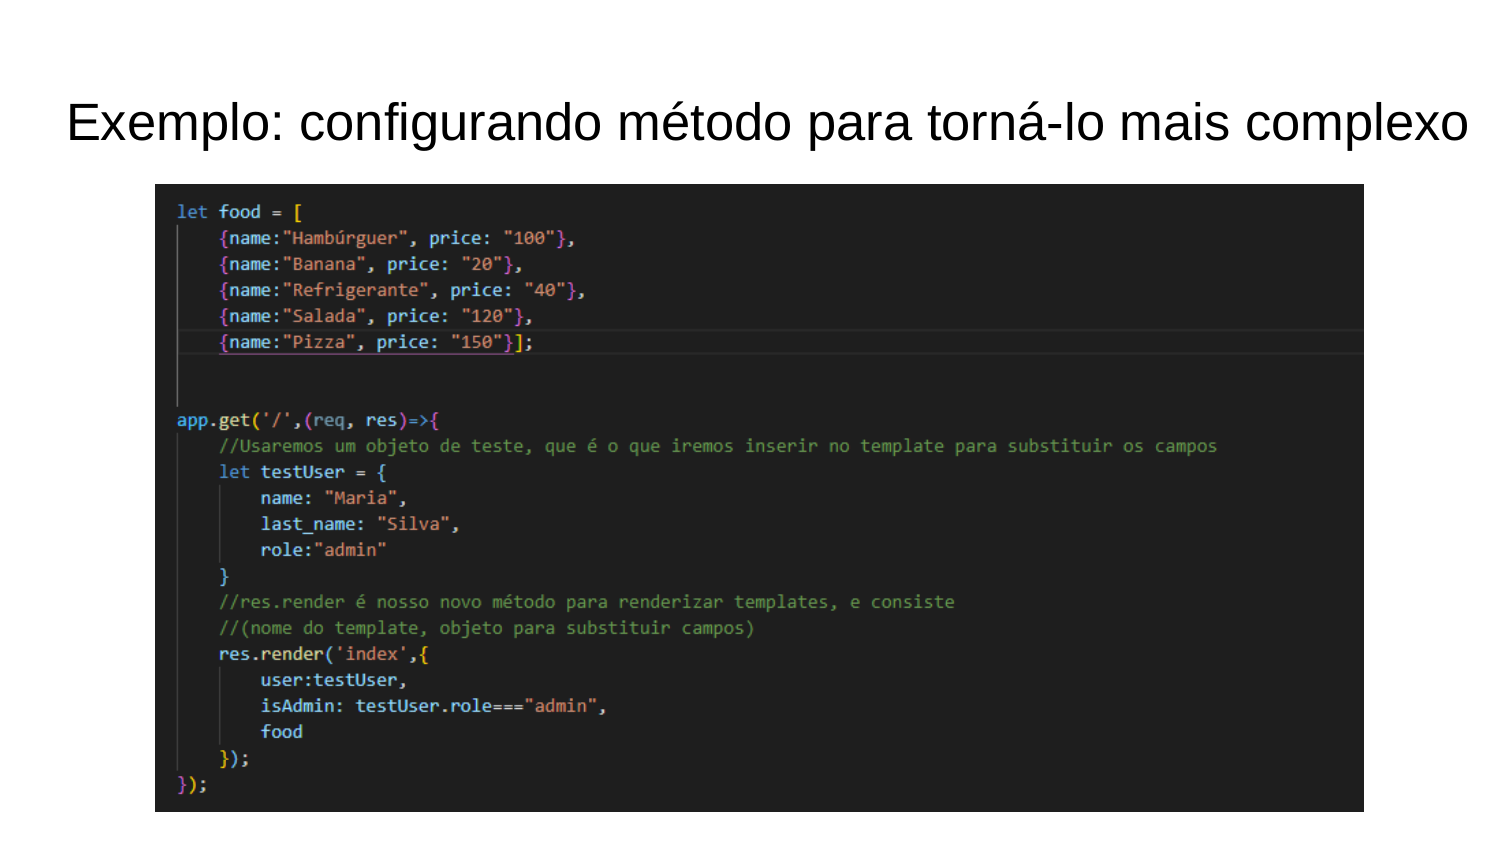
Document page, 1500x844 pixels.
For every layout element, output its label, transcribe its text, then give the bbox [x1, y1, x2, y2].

title Exemplo: configurando método para torná-lo mais complexo [51, 72, 1500, 167]
picture [155, 184, 1365, 812]
